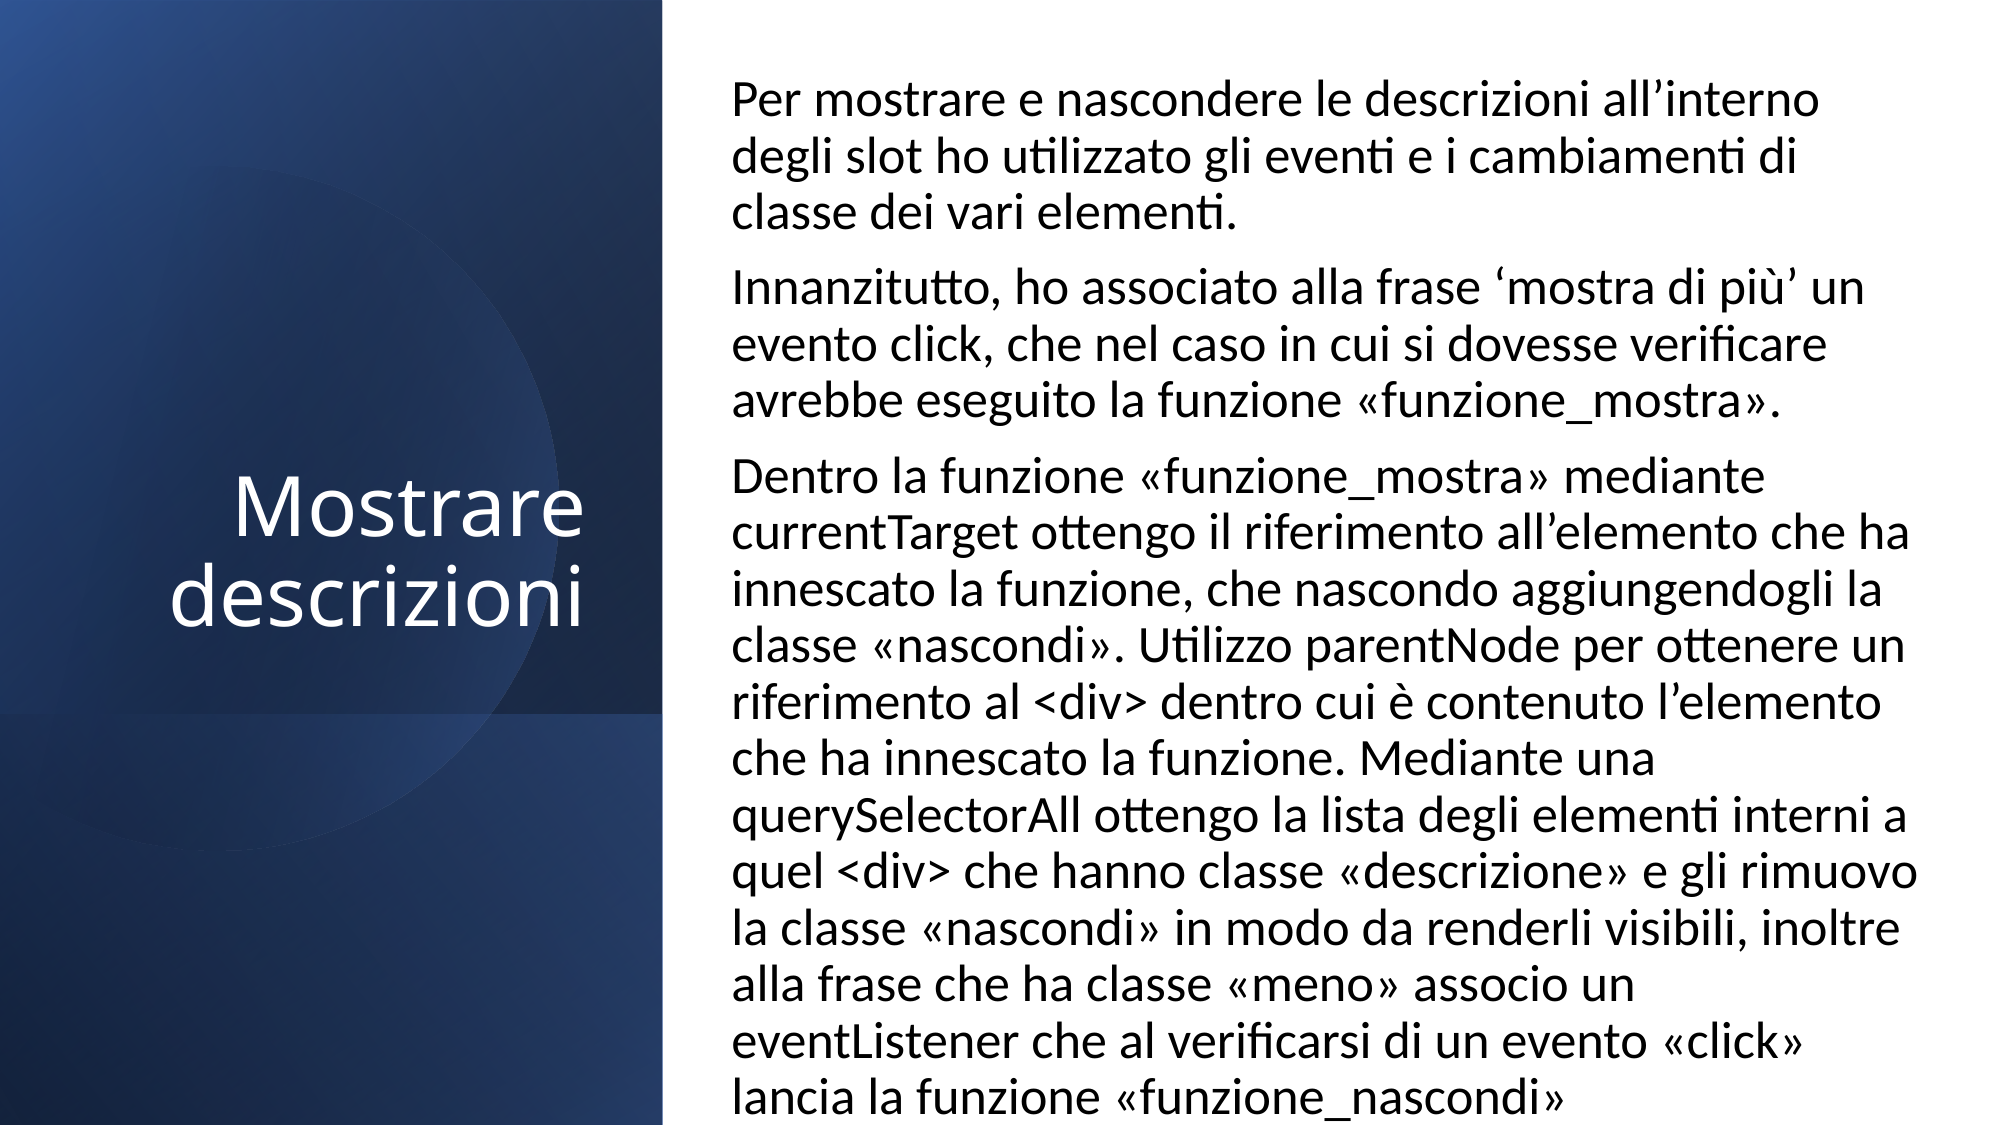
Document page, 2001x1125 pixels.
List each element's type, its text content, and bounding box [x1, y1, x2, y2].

text_box [663, 0, 2000, 1125]
title Mostrare descrizioni [76, 96, 602, 652]
list Per mostrare e nascondere le descrizioni all’interno degli slot ho utilizzato gli eventi e i cambiamenti di classe dei vari elementi. Innanzitutto, ho associato alla frase ‘mostra di più’ un evento click, che nel caso in cui si dovesse verificare avrebbe eseguito la funzione «funzione_mostra». Dentro la funzione «funzione_mostra» mediante currentTarget ottengo il riferimento all’elemento che ha innescato la funzione, che nascondo aggiungendogli la classe «nascondi». Utilizzo parentNode per ottenere un riferimento al <div> dentro cui è contenuto l’elemento che ha innescato la funzione. Mediante una querySelectorAll ottengo la lista degli elementi interni a quel <div> che hanno classe «descrizione» e gli rimuovo la classe «nascondi» in modo da renderli visibili, inoltre alla frase che ha classe «meno» associo un eventListener che al verificarsi di un evento «click» lancia la funzione «funzione_nascondi» [716, 63, 1939, 1125]
text_box [0, 0, 663, 1124]
